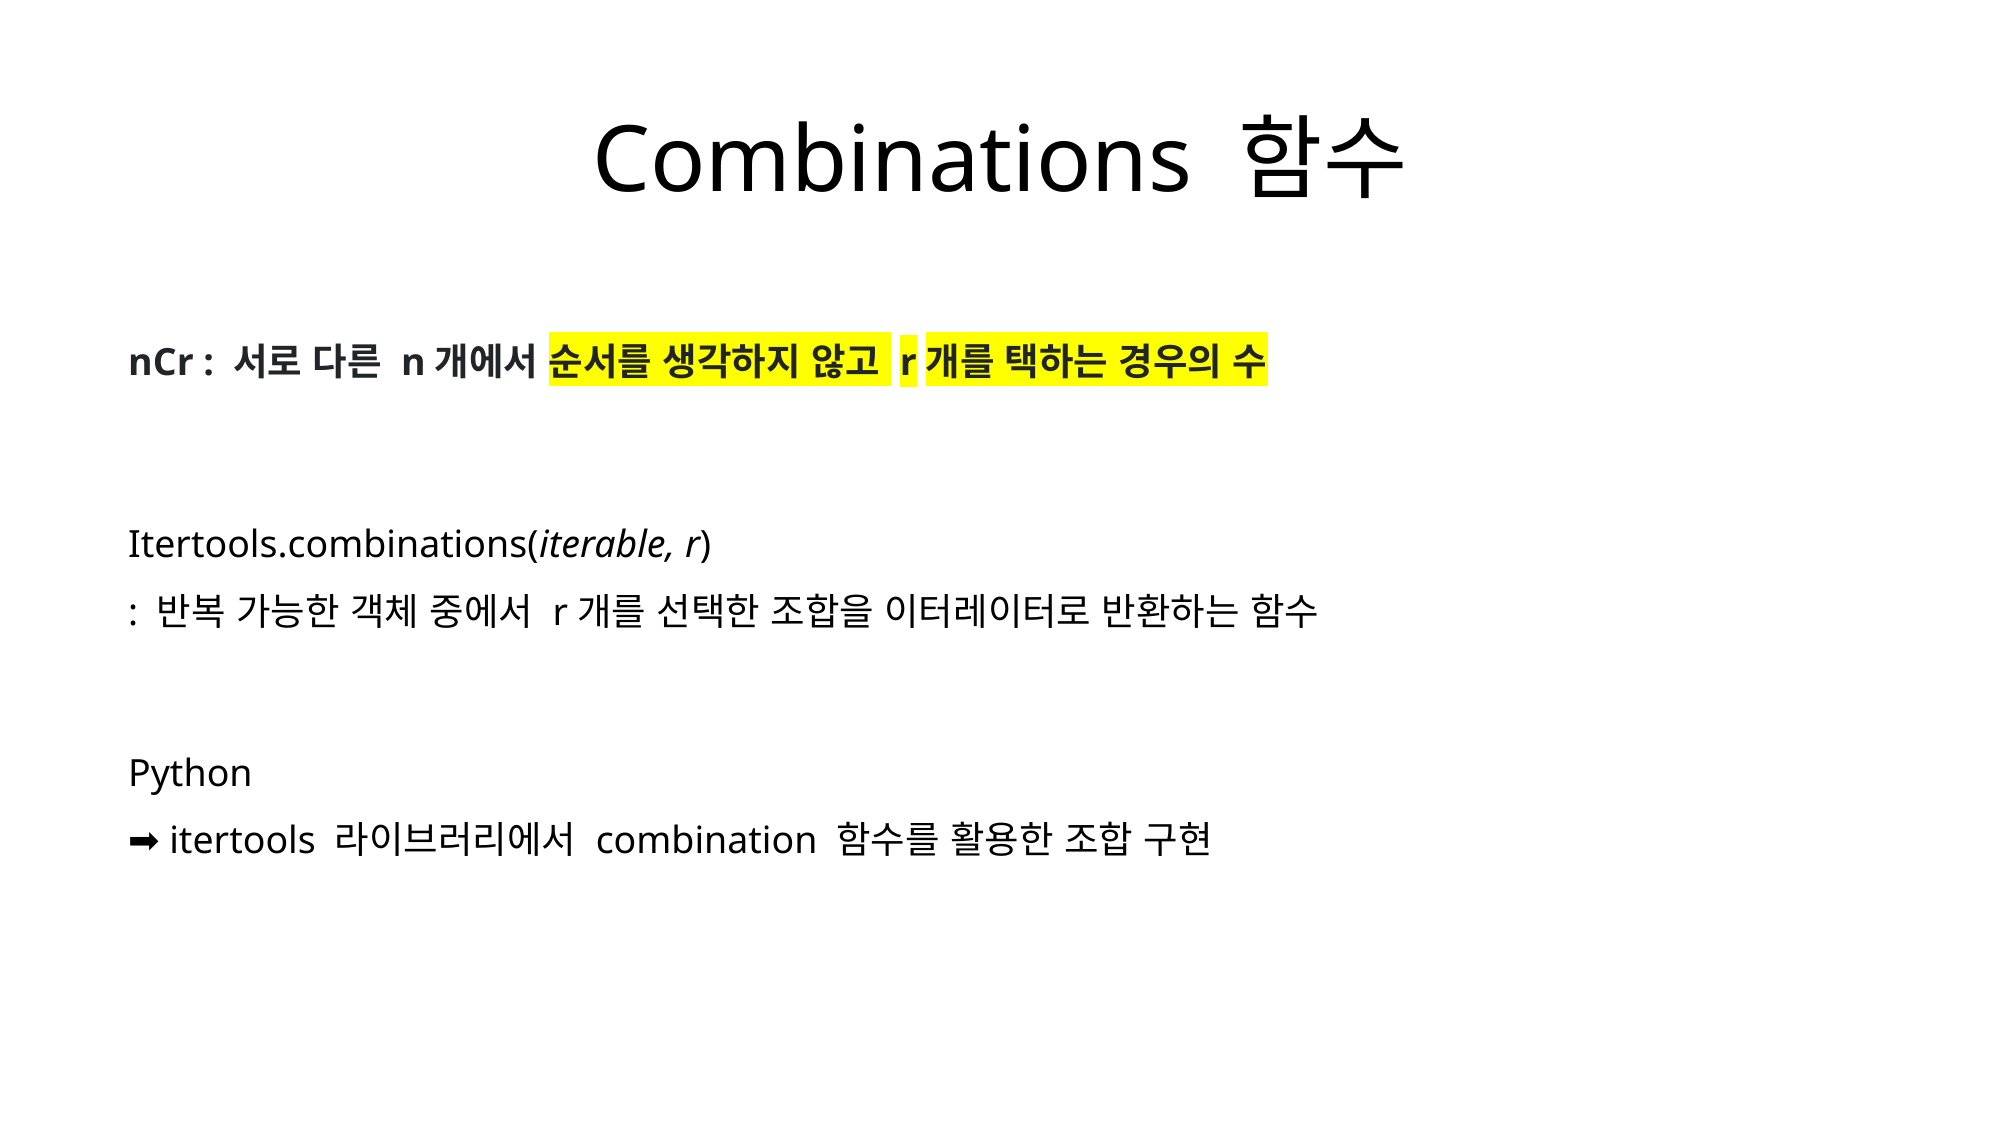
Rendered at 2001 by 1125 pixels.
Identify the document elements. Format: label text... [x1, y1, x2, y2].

text_box Itertools.combinations(iterable, r) : 반복 가능한 객체 중에서 r개를 선택한 조합을 이터레이터로 반환하는 함수 [113, 490, 1673, 641]
text_box nCr : 서로 다른 n개에서 순서를 생각하지 않고 r개를 택하는 경우의 수 [113, 308, 1673, 391]
title Combinations 함수 [137, 52, 1863, 271]
text_box Python ➡️ itertools 라이브러리에서 combination 함수를 활용한 조합 구현 [113, 719, 1673, 869]
